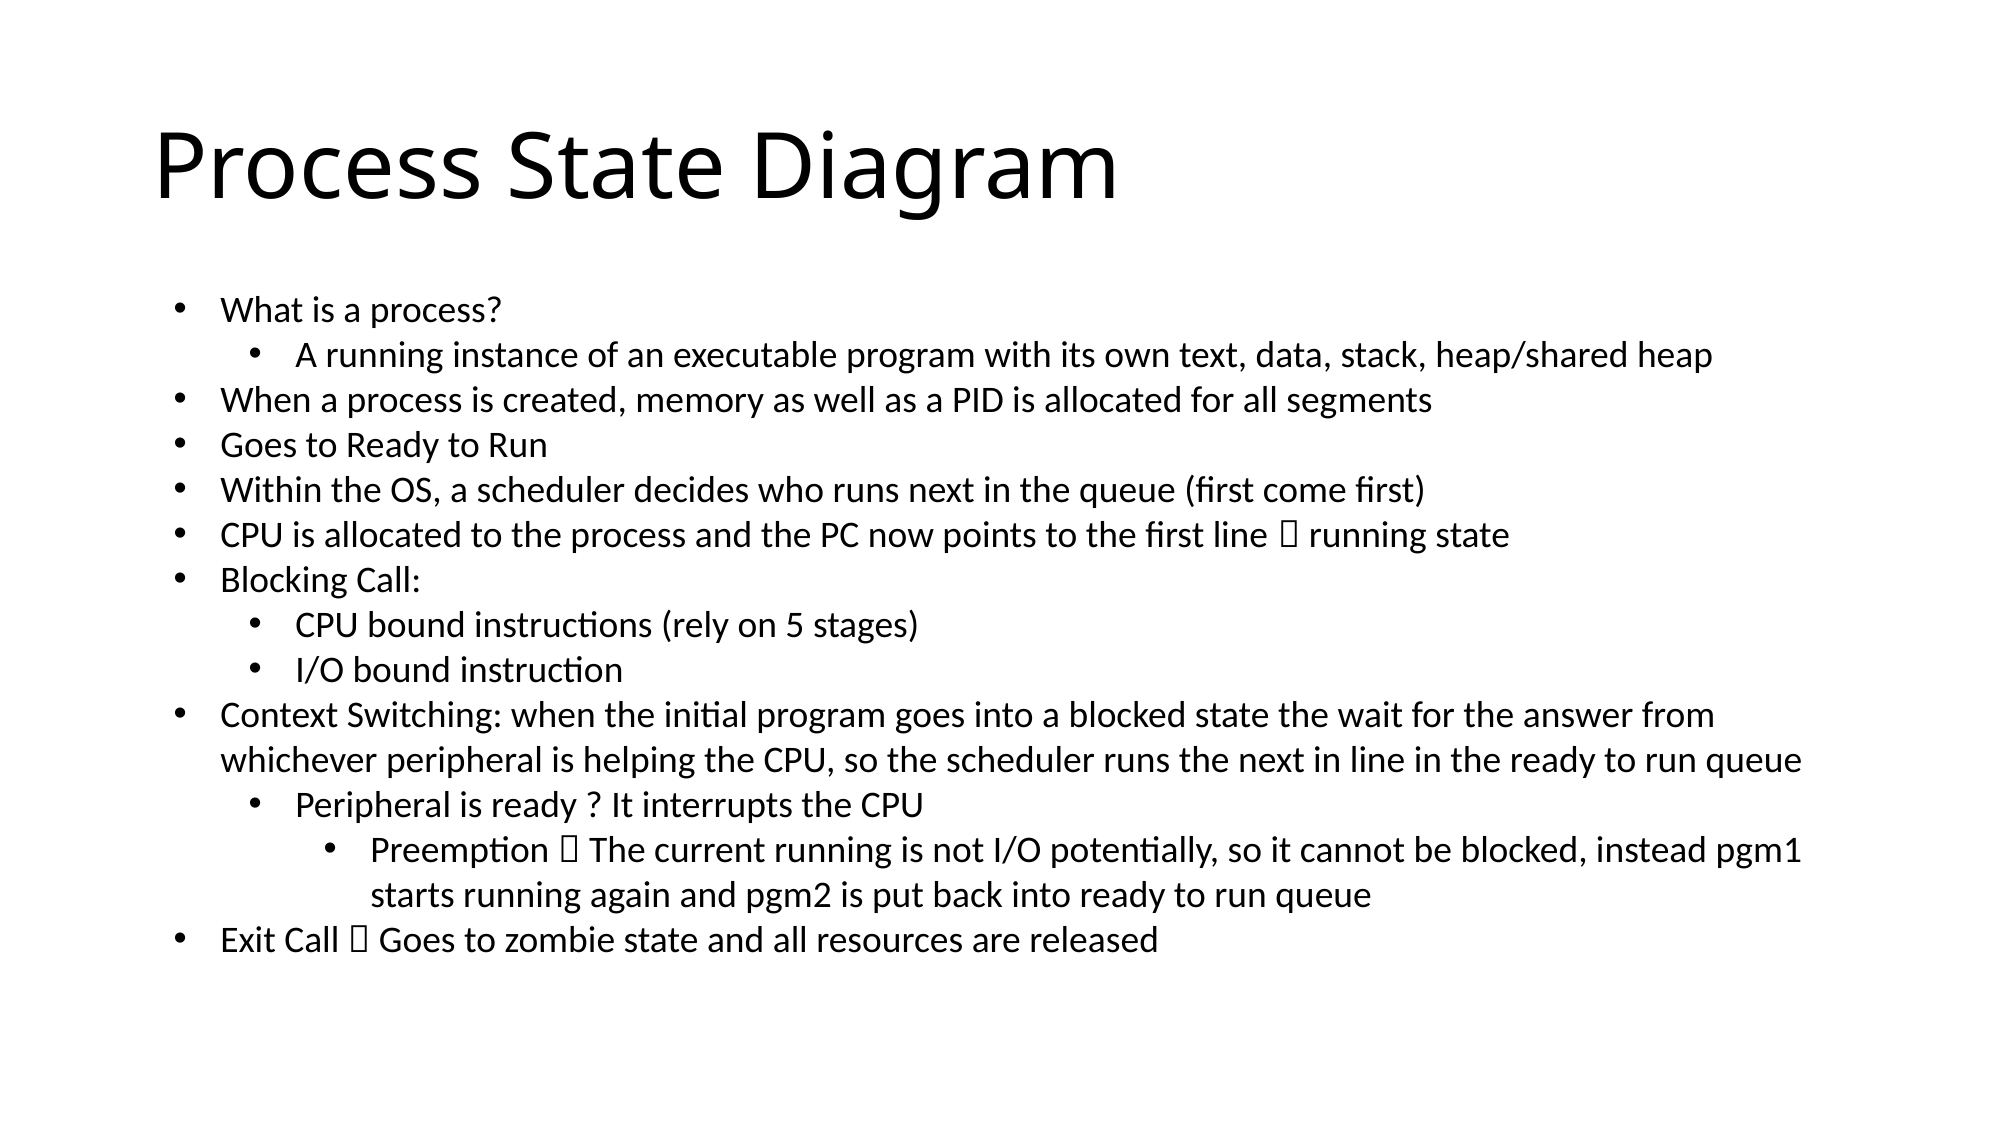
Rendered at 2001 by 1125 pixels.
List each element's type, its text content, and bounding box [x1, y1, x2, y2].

text_box What is a process? A running instance of an executable program with its own text, data, stack, heap/shared heap When a process is created, memory as well as a PID is allocated for all segments Goes to Ready to Run Within the OS, a scheduler decides who runs next in the queue (first come first) CPU is allocated to the process and the PC now points to the first line  running state Blocking Call: CPU bound instructions (rely on 5 stages) I/O bound instruction Context Switching: when the initial program goes into a blocked state the wait for the answer from whichever peripheral is helping the CPU, so the scheduler runs the next in line in the ready to run queue Peripheral is ready ? It interrupts the CPU Preemption  The current running is not I/O potentially, so it cannot be blocked, instead pgm1 starts running again and pgm2 is put back into ready to run queue Exit Call  Goes to zombie state and all resources are released [158, 277, 1863, 1057]
title Process State Diagram [137, 59, 1863, 278]
